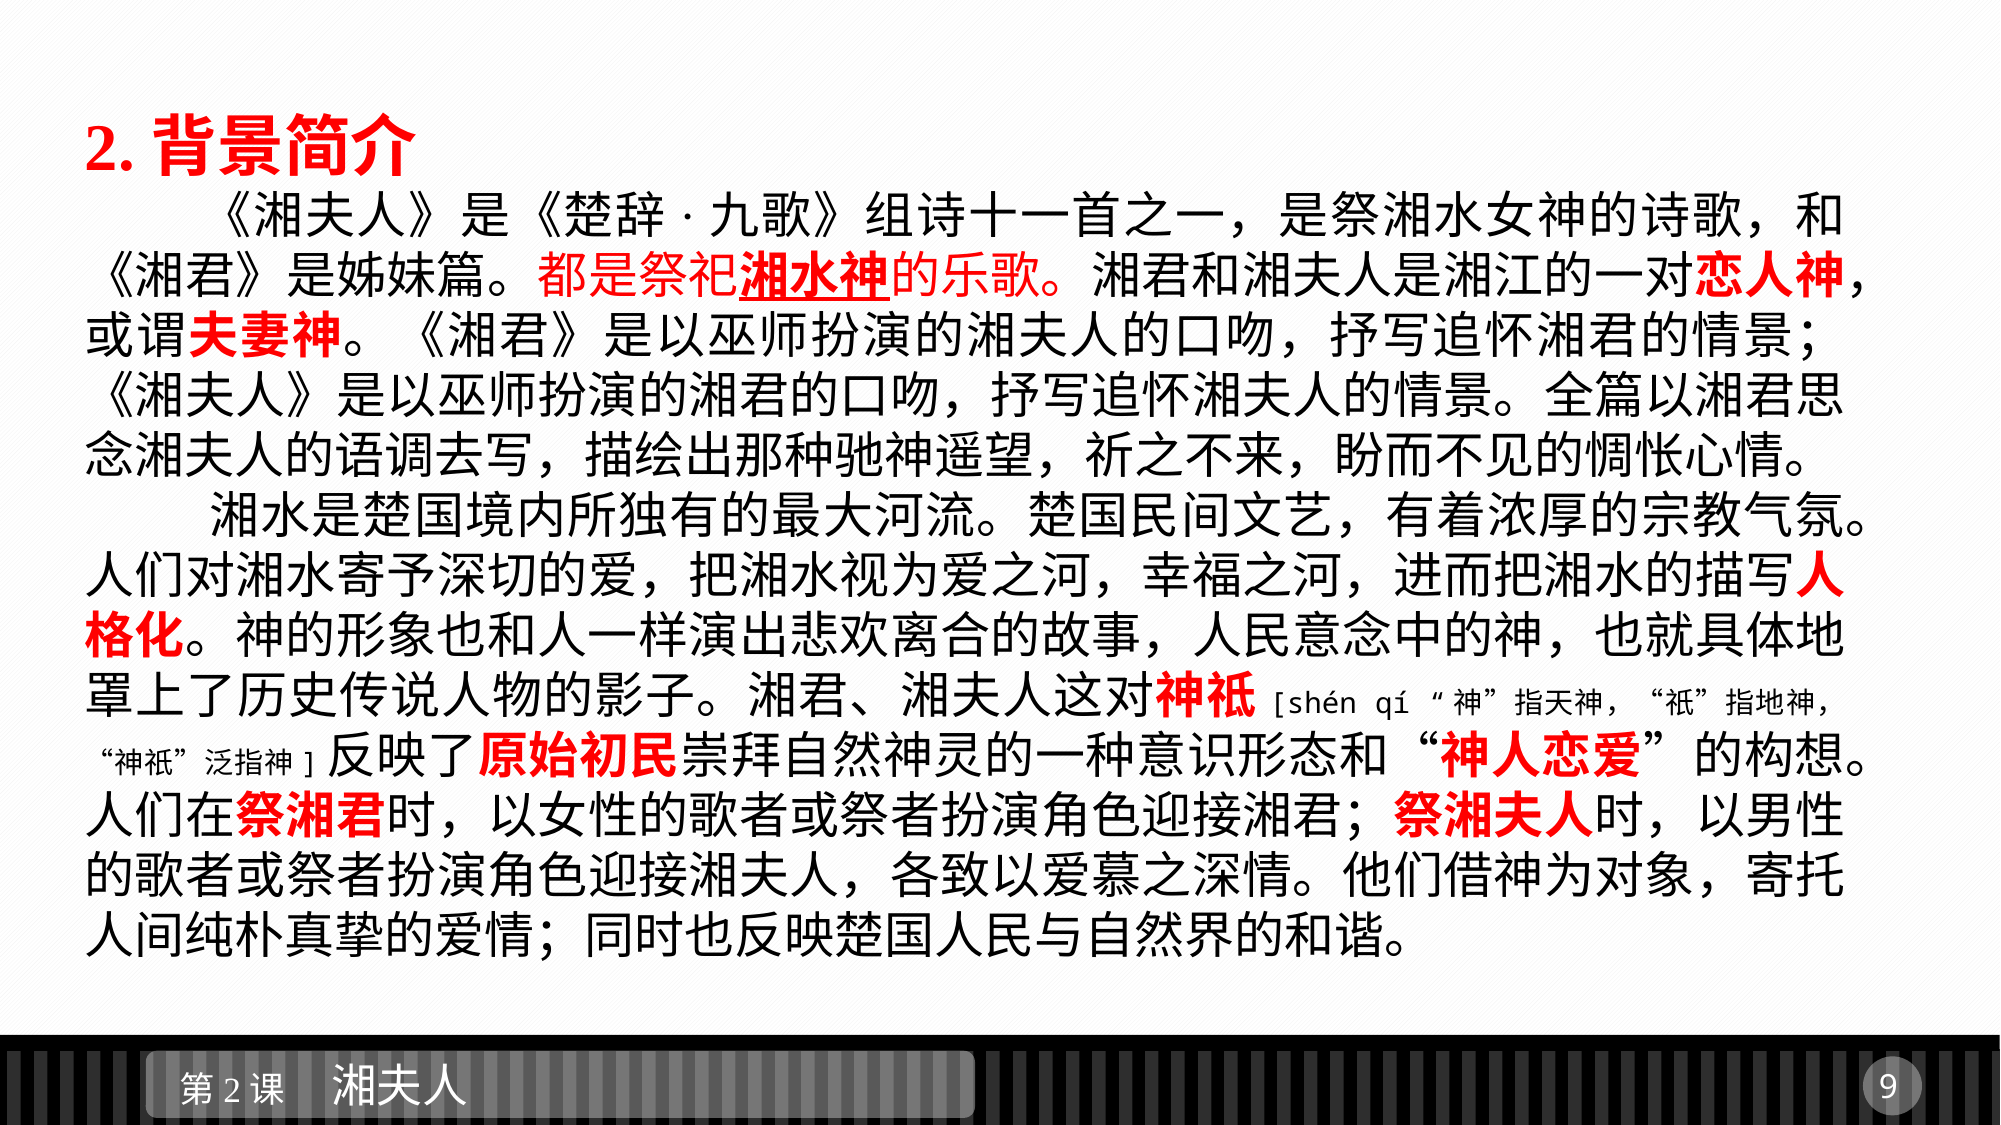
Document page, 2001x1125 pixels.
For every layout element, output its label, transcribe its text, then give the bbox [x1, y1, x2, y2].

text_box 2.背景简介 《湘夫人》是《楚辞·九歌》组诗十一首之一，是祭湘水女神的诗歌，和《湘君》是姊妹篇。都是祭祀湘水神的乐歌。湘君和湘夫人是湘江的一对恋人神，或谓夫妻神。《湘君》是以巫师扮演的湘夫人的口吻，抒写追怀湘君的情景；《湘夫人》是以巫师扮演的湘君的口吻，抒写追怀湘夫人的情景。全篇以湘君思念湘夫人的语调去写，描绘出那种驰神遥望，祈之不来，盼而不见的惆怅心情。 湘水是楚国境内所独有的最大河流。楚国民间文艺，有着浓厚的宗教气氛。人们对湘水寄予深切的爱，把湘水视为爱之河，幸福之河，进而把湘水的描写人格化。神的形象也和人一样演出悲欢离合的故事，人民意念中的神，也就具体地罩上了历史传说人物的影子。湘君、湘夫人这对神祗[shén qí “神”指天神，“祇”指地神，“神祇”泛指神]反映了原始初民崇拜自然神灵的一种意识形态和“神人恋爱”的构想。人们在祭湘君时，以女性的歌者或祭者扮演角色迎接湘君；祭湘夫人时，以男性的歌者或祭者扮演角色迎接湘夫人，各致以爱慕之深情。他们借神为对象，寄托人间纯朴真挚的爱情；同时也反映楚国人民与自然界的和谐。 [69, 64, 1861, 971]
